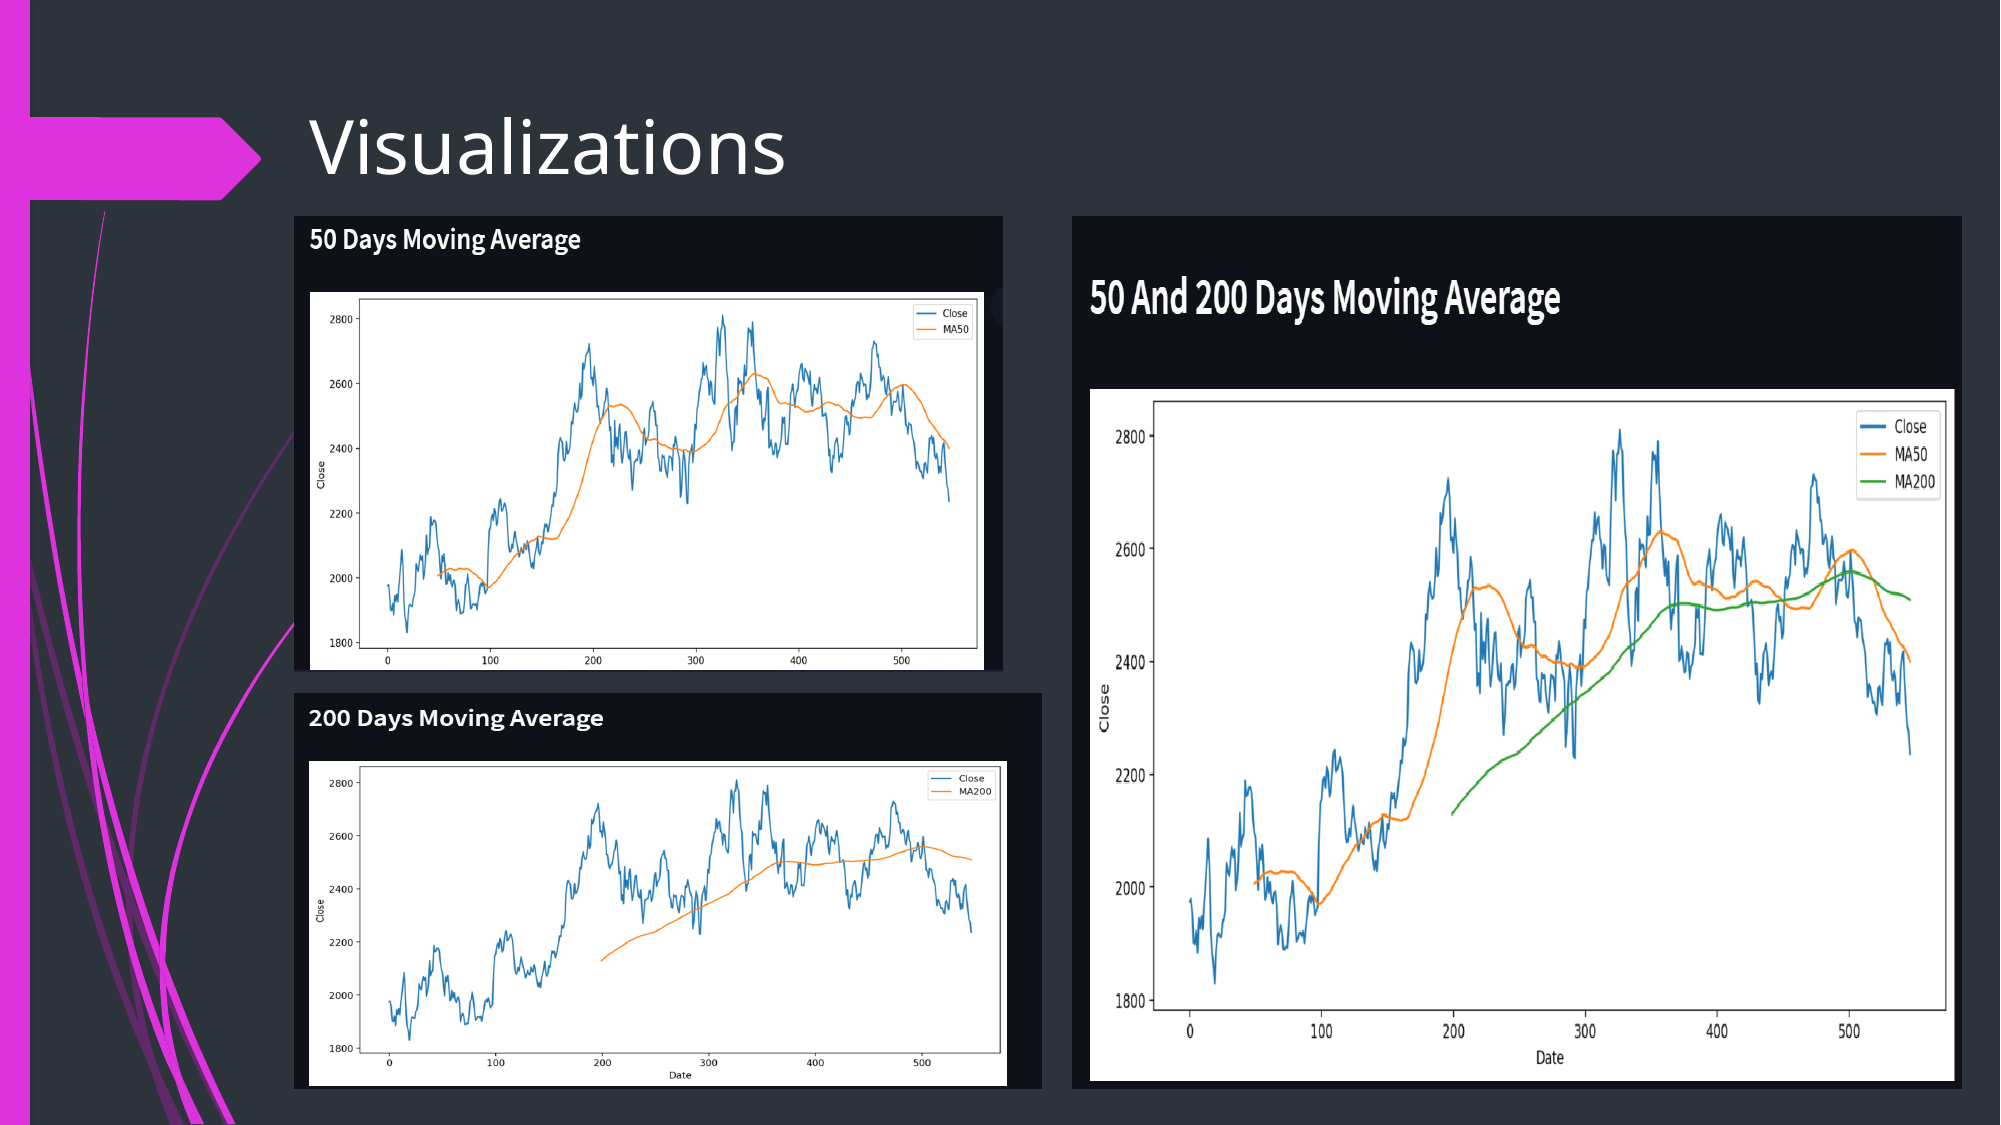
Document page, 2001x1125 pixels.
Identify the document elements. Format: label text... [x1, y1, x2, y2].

title Visualizations [294, 92, 1757, 217]
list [294, 216, 1003, 672]
picture [294, 693, 1042, 1089]
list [1071, 216, 1963, 1089]
